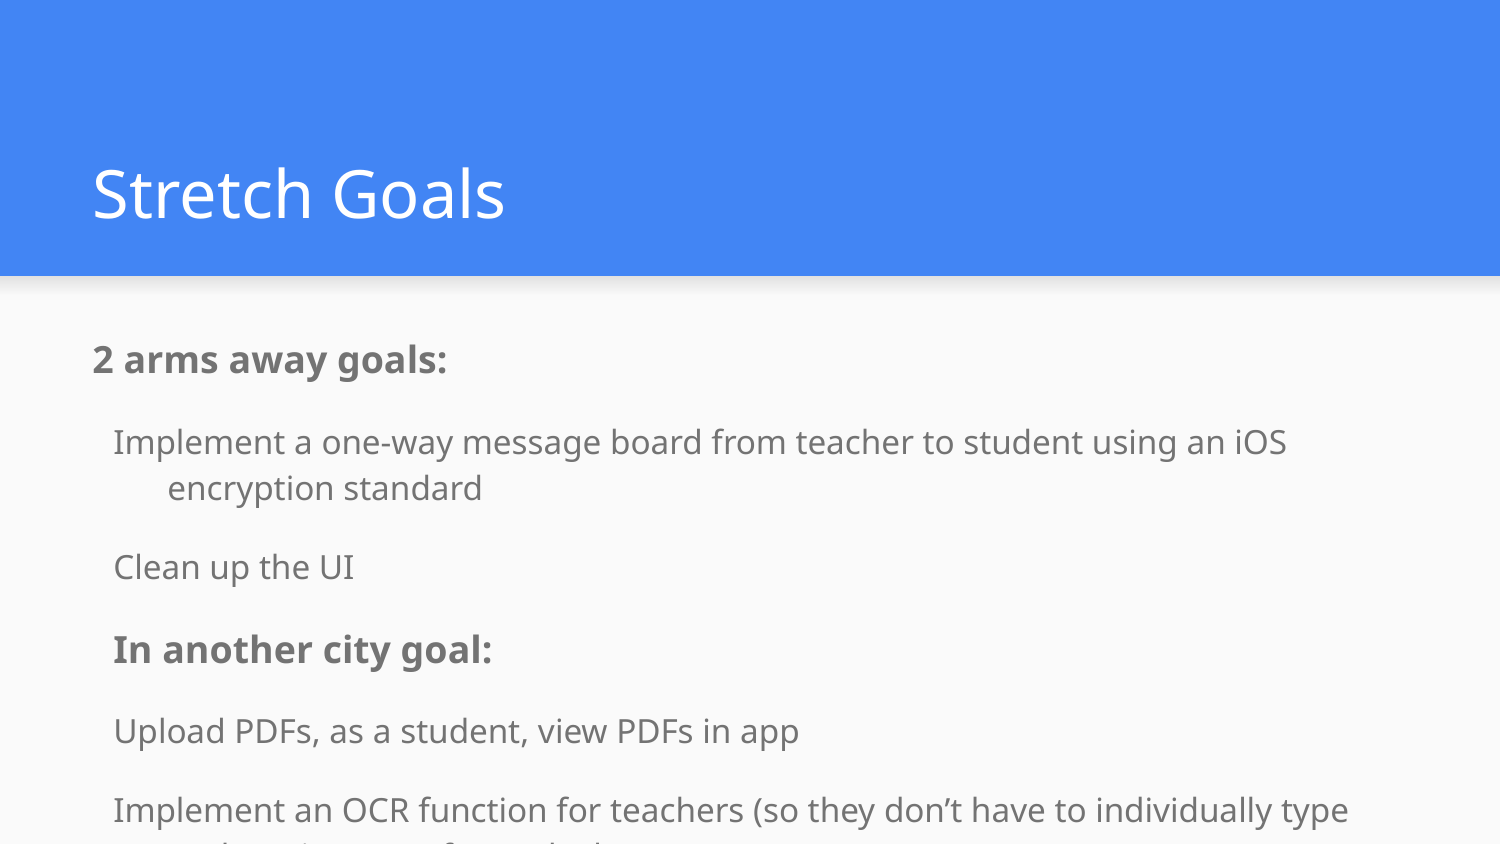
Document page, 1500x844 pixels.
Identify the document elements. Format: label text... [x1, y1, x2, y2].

title Stretch Goals [77, 121, 1427, 248]
list 2 arms away goals: Implement a one-way message board from teacher to student using an iOS encryption standard Clean up the UI In another city goal: Upload PDFs, as a student, view PDFs in app Implement an OCR function for teachers (so they don’t have to individually type each assignment for each class) (degree of difficulty for implement each goal measured by colloquial distance-away) [77, 314, 1427, 760]
